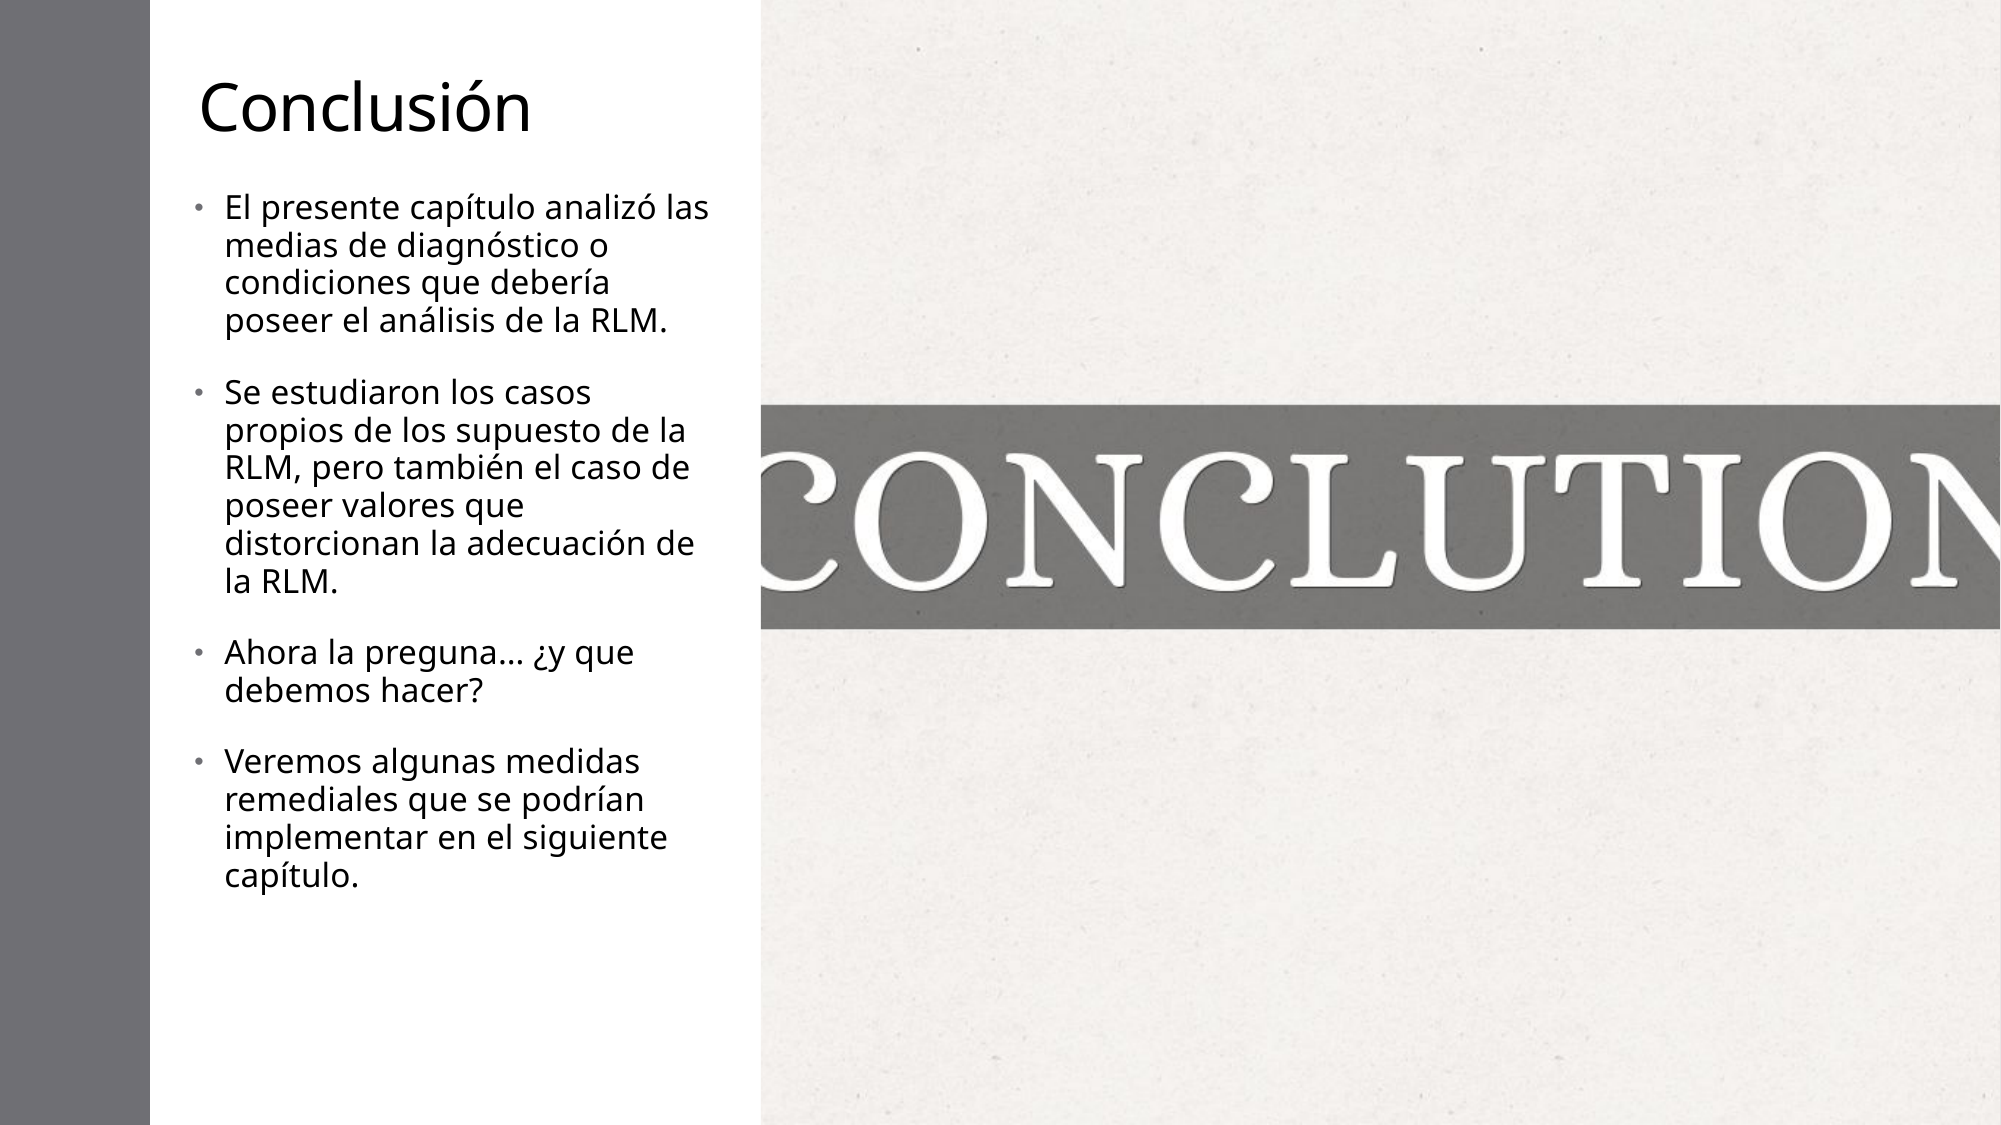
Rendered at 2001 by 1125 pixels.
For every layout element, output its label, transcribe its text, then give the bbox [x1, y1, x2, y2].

title Conclusión [183, 26, 732, 154]
list El presente capítulo analizó las medias de diagnóstico o condiciones que debería poseer el análisis de la RLM. Se estudiaron los casos propios de los supuesto de la RLM, pero también el caso de poseer valores que distorcionan la adecuación de la RLM. Ahora la preguna… ¿y que debemos hacer? Veremos algunas medidas remediales que se podrían implementar en el siguiente capítulo. [179, 181, 732, 1099]
text_box [0, 0, 151, 1125]
picture [760, 0, 2000, 1125]
